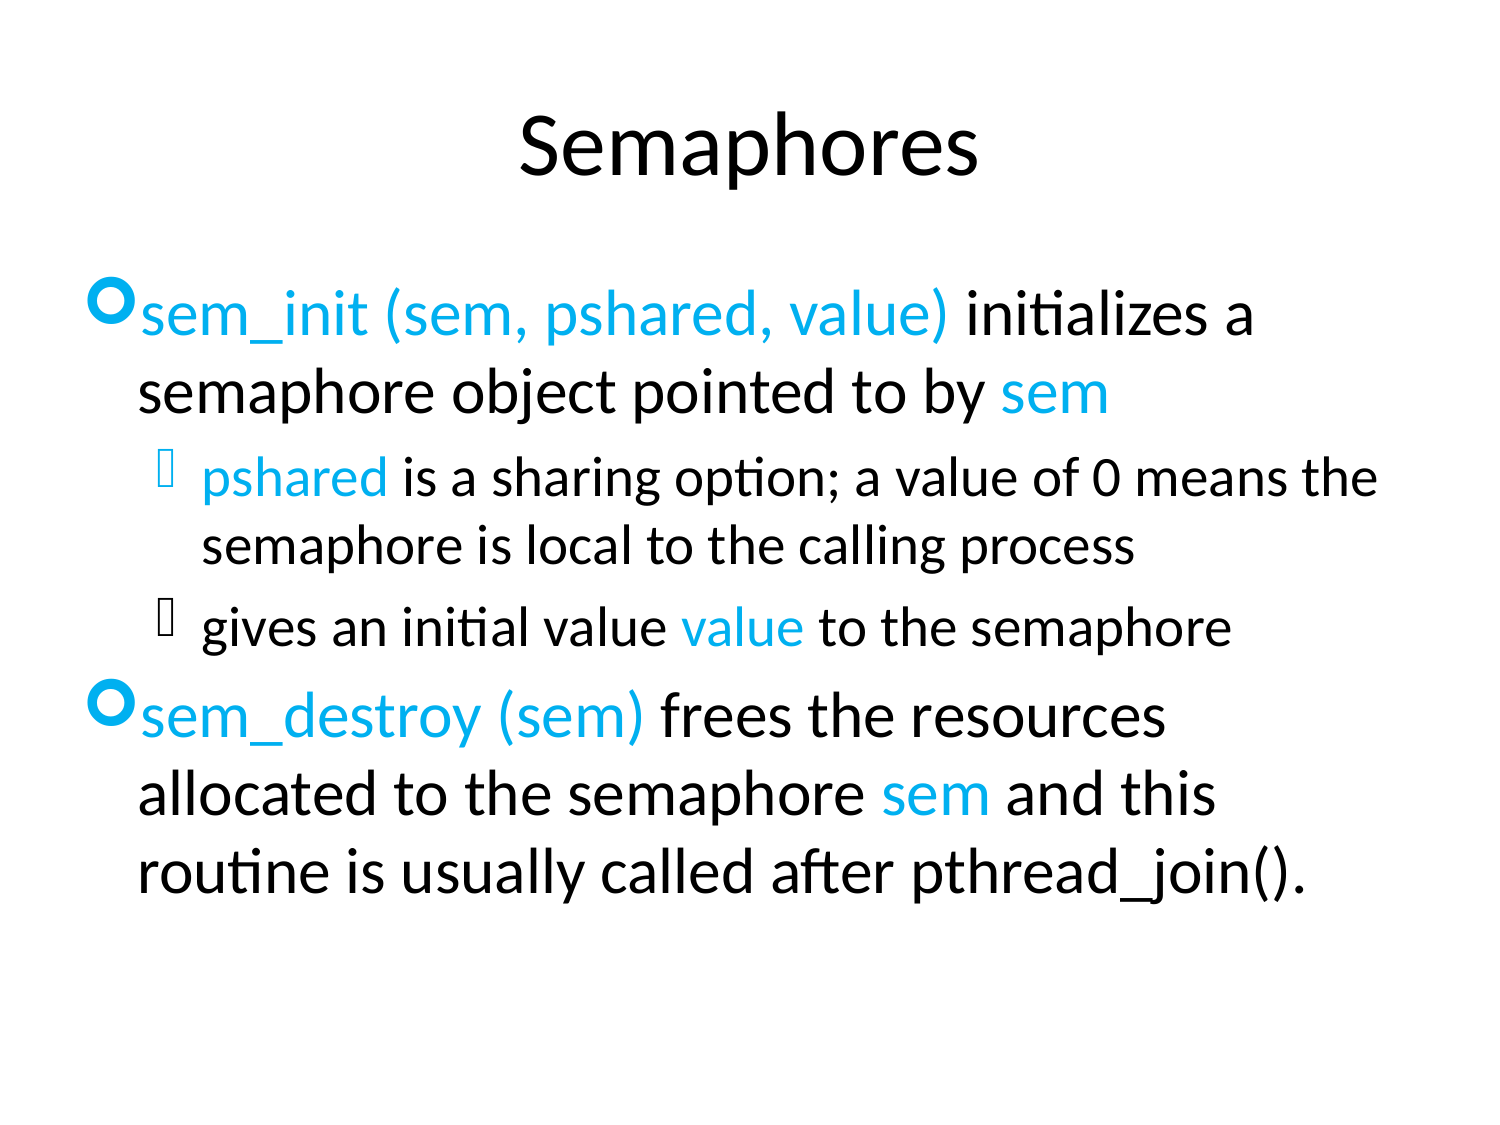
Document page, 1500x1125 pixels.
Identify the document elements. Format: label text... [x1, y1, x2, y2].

title Semaphores [74, 44, 1426, 234]
list sem_init (sem, pshared, value) initializes a semaphore object pointed to by sem pshared is a sharing option; a value of 0 means the semaphore is local to the calling process gives an initial value value to the semaphore sem_destroy (sem) frees the resources allocated to the semaphore sem and this routine is usually called after pthread_join(). [74, 261, 1426, 1006]
